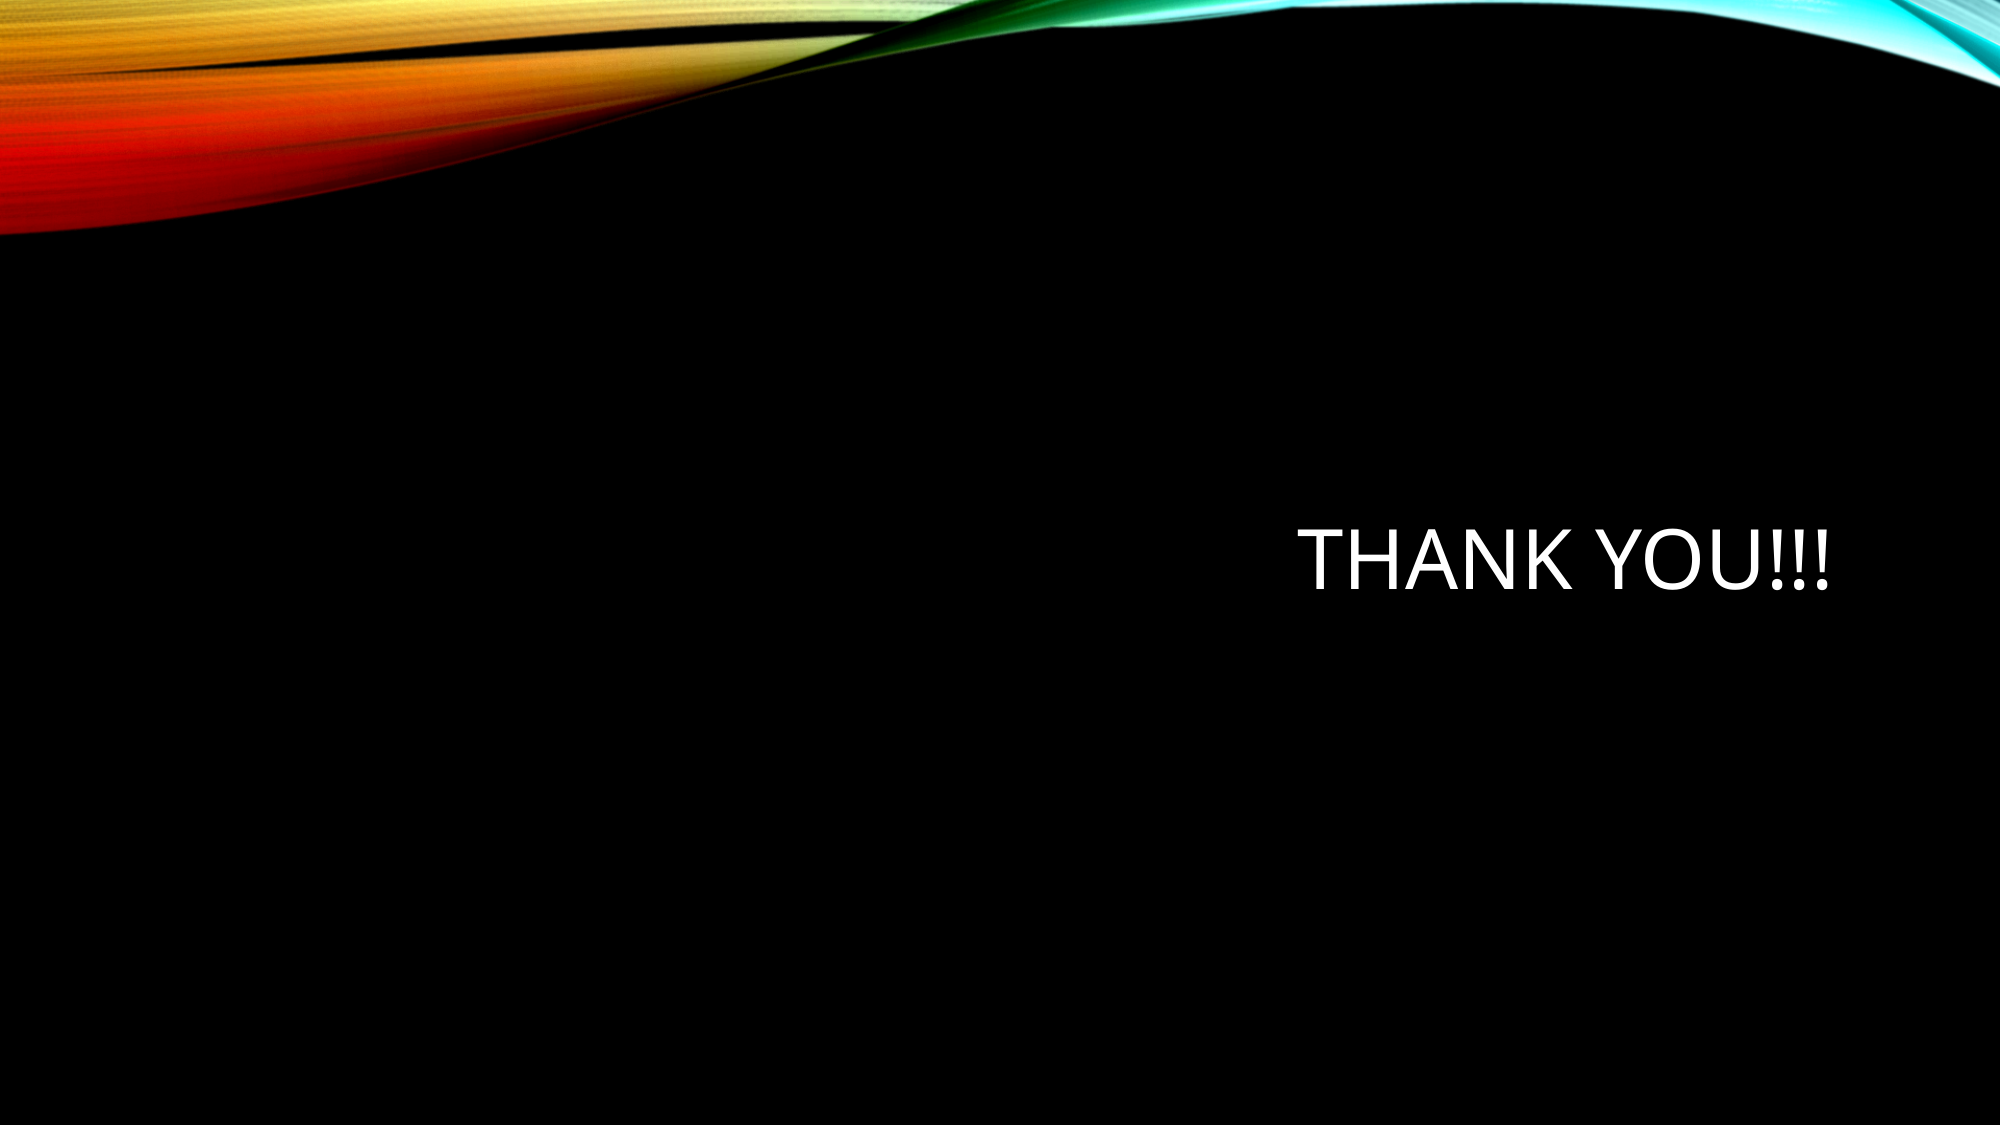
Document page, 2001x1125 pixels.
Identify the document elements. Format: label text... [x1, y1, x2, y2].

title THANK YOU!!! [150, 459, 1850, 666]
picture [0, 0, 2000, 237]
